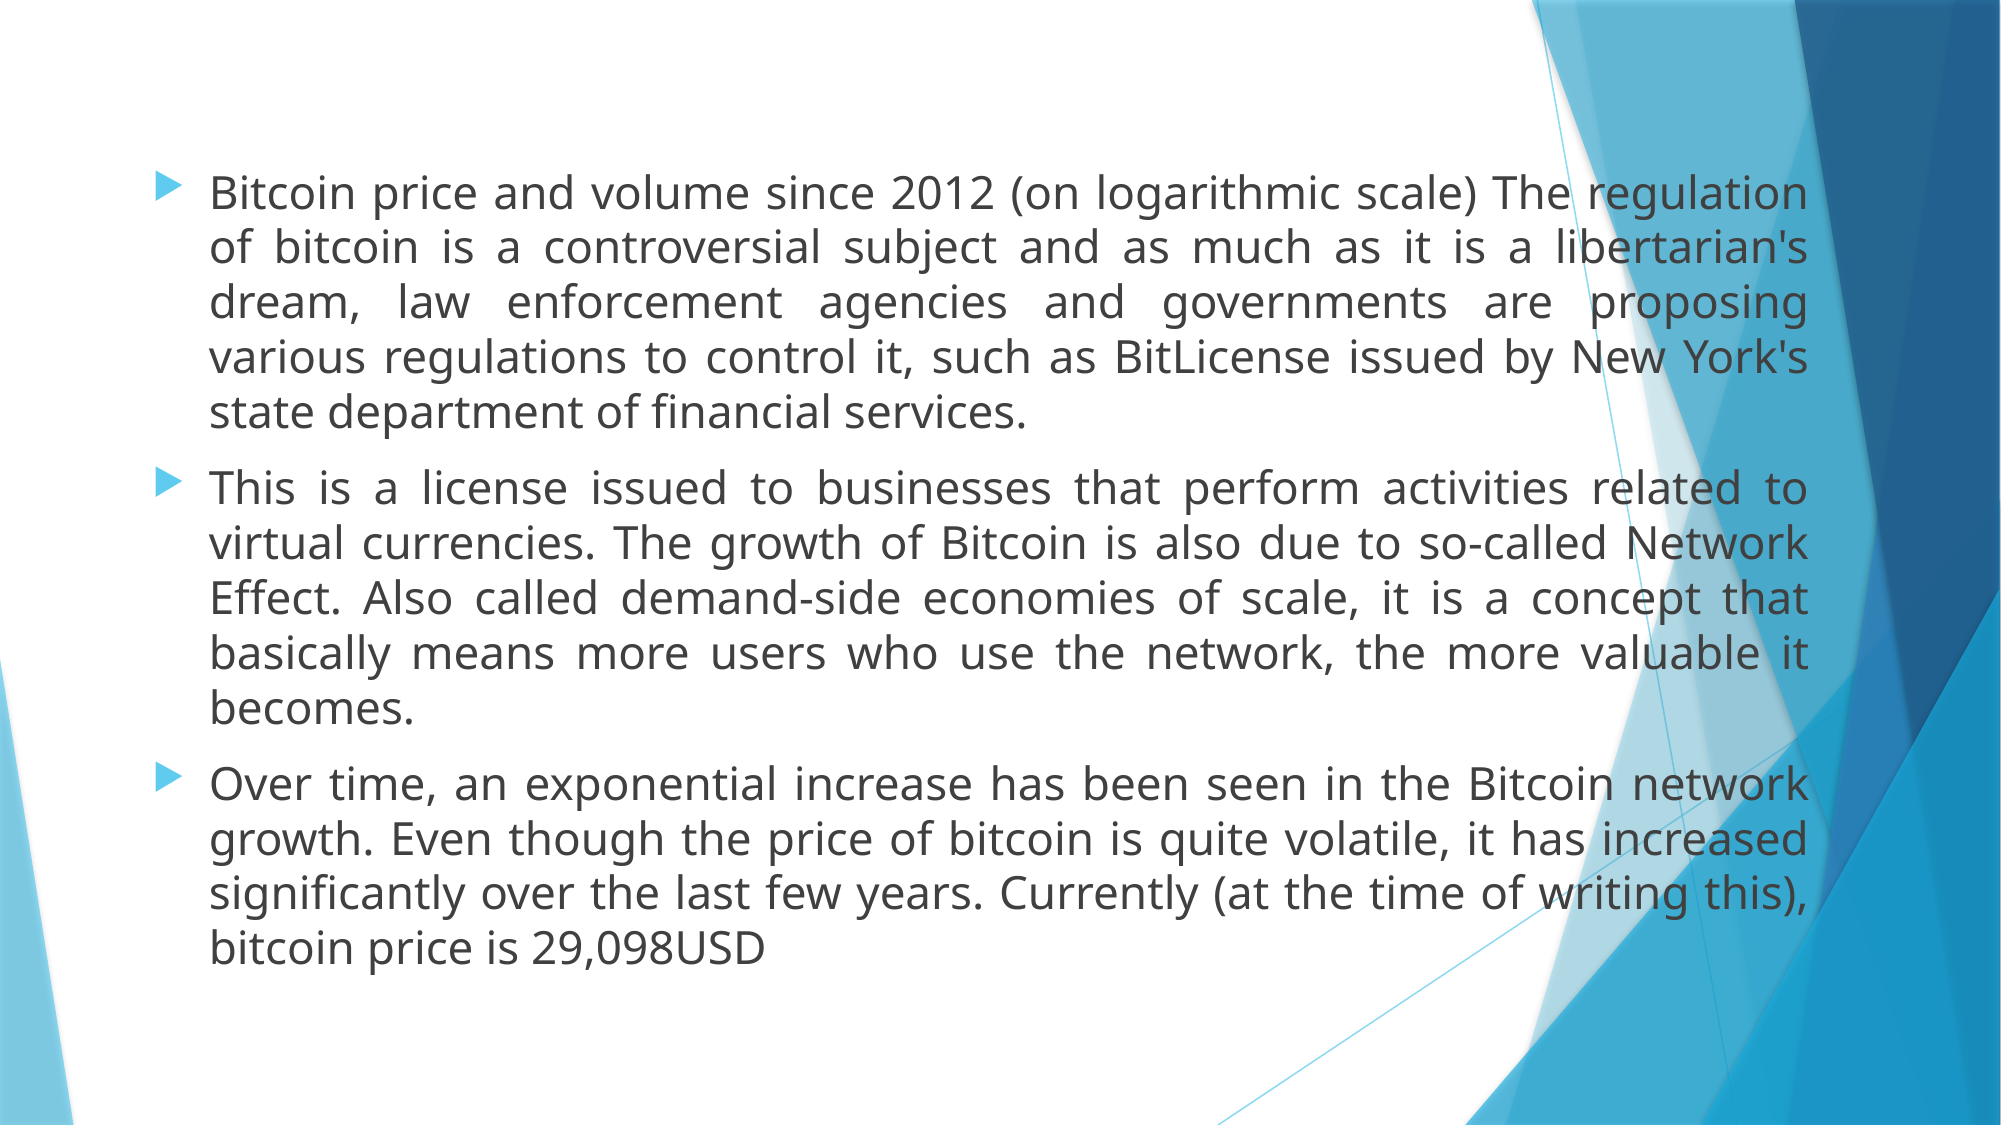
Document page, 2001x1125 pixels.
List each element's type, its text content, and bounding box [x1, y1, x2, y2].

list Bitcoin price and volume since 2012 (on logarithmic scale) The regulation of bitcoin is a controversial subject and as much as it is a libertarian's dream, law enforcement agencies and governments are proposing various regulations to control it, such as BitLicense issued by New York's state department of financial services. This is a license issued to businesses that perform activities related to virtual currencies. The growth of Bitcoin is also due to so-called Network Effect. Also called demand-side economies of scale, it is a concept that basically means more users who use the network, the more valuable it becomes. Over time, an exponential increase has been seen in the Bitcoin network growth. Even though the price of bitcoin is quite volatile, it has increased significantly over the last few years. Currently (at the time of writing this), bitcoin price is 29,098USD [137, 155, 1826, 1045]
